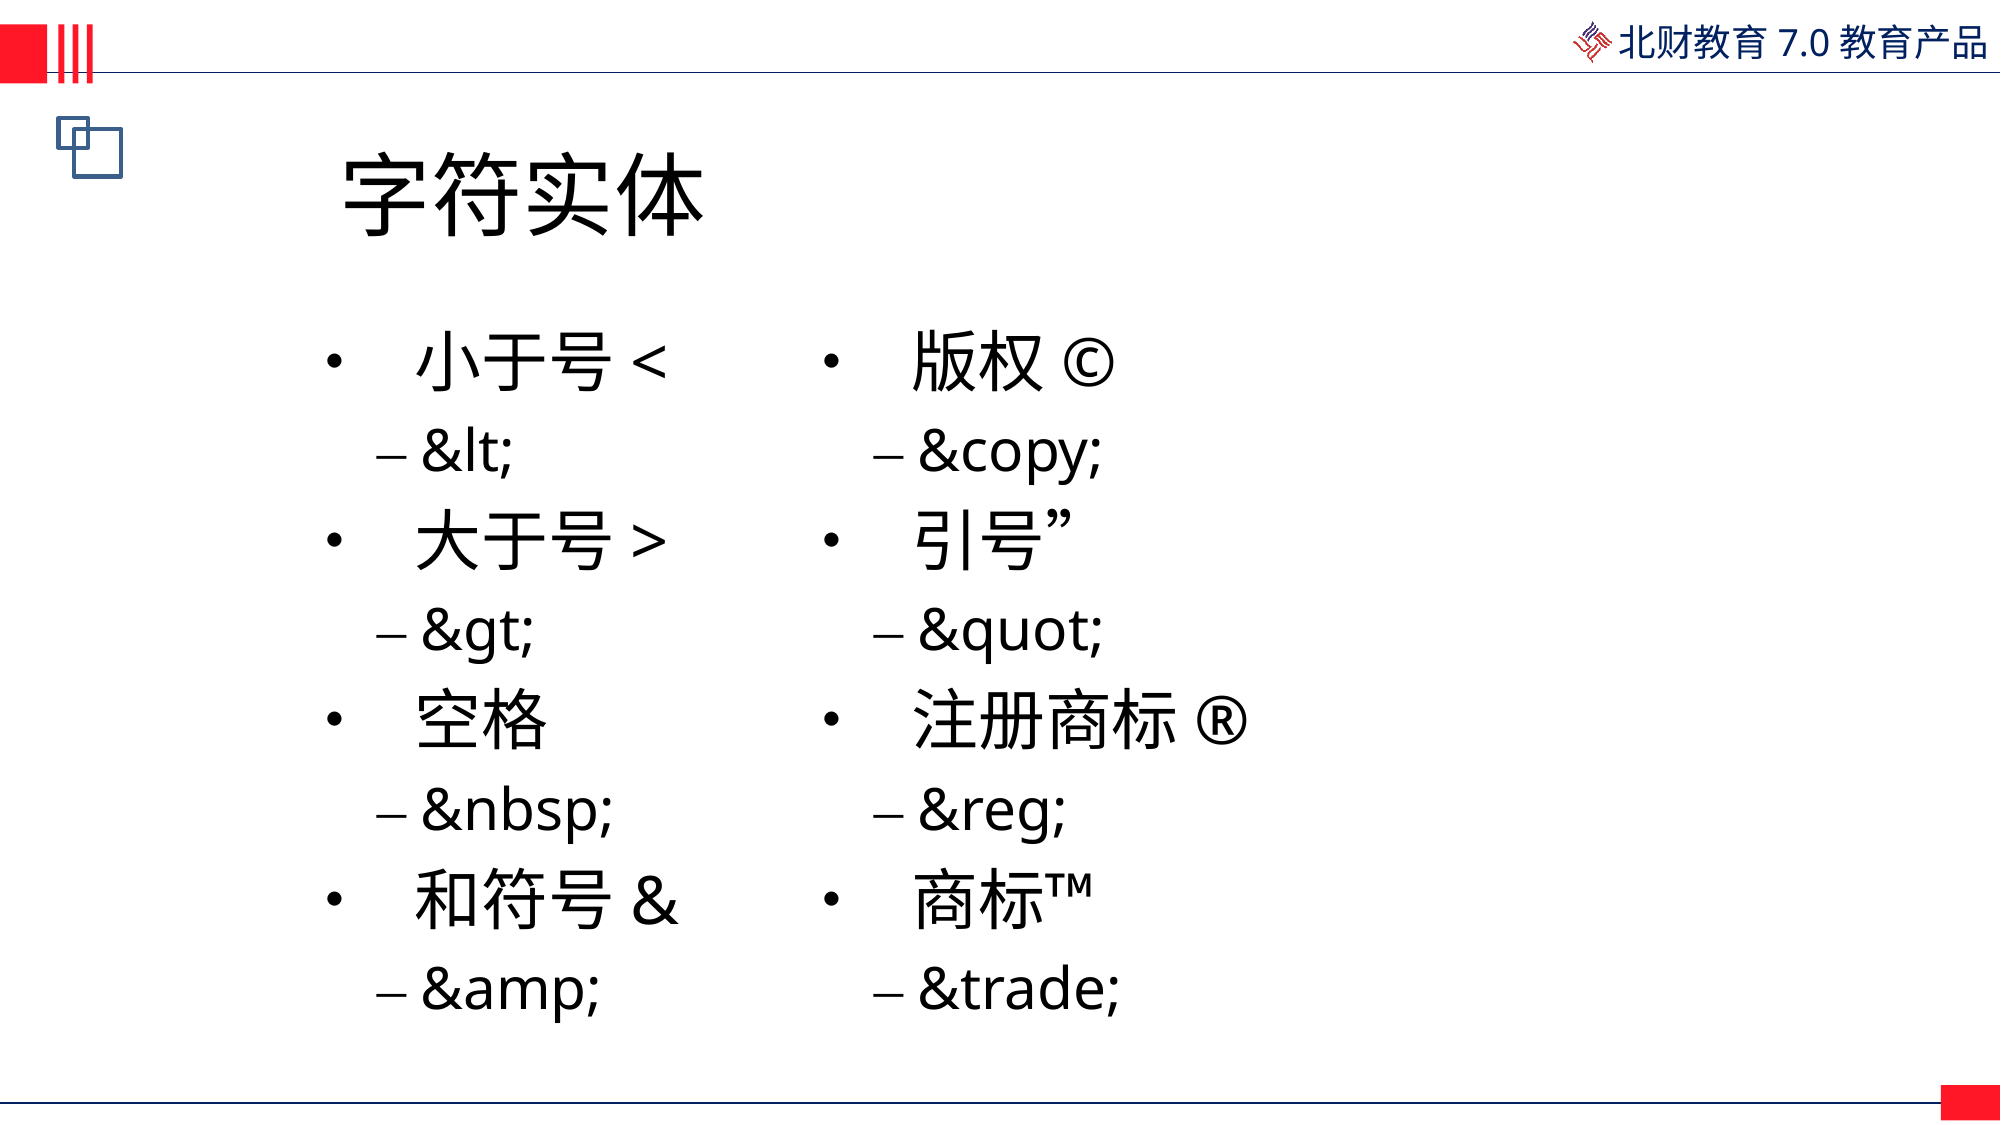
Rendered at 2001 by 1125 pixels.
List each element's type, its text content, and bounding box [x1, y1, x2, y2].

text_box 字符实体 [339, 158, 707, 256]
picture [1554, 13, 1623, 73]
text_box • 版权© – &copy; • 引号” – &quot; • 注册商标® – &reg; • 商标™ – &trade; [798, 312, 1251, 1029]
text_box • 小于号< – &lt; • 大于号> – &gt; • 空格 – &nbsp; • 和符号& – &amp; [301, 312, 680, 1029]
